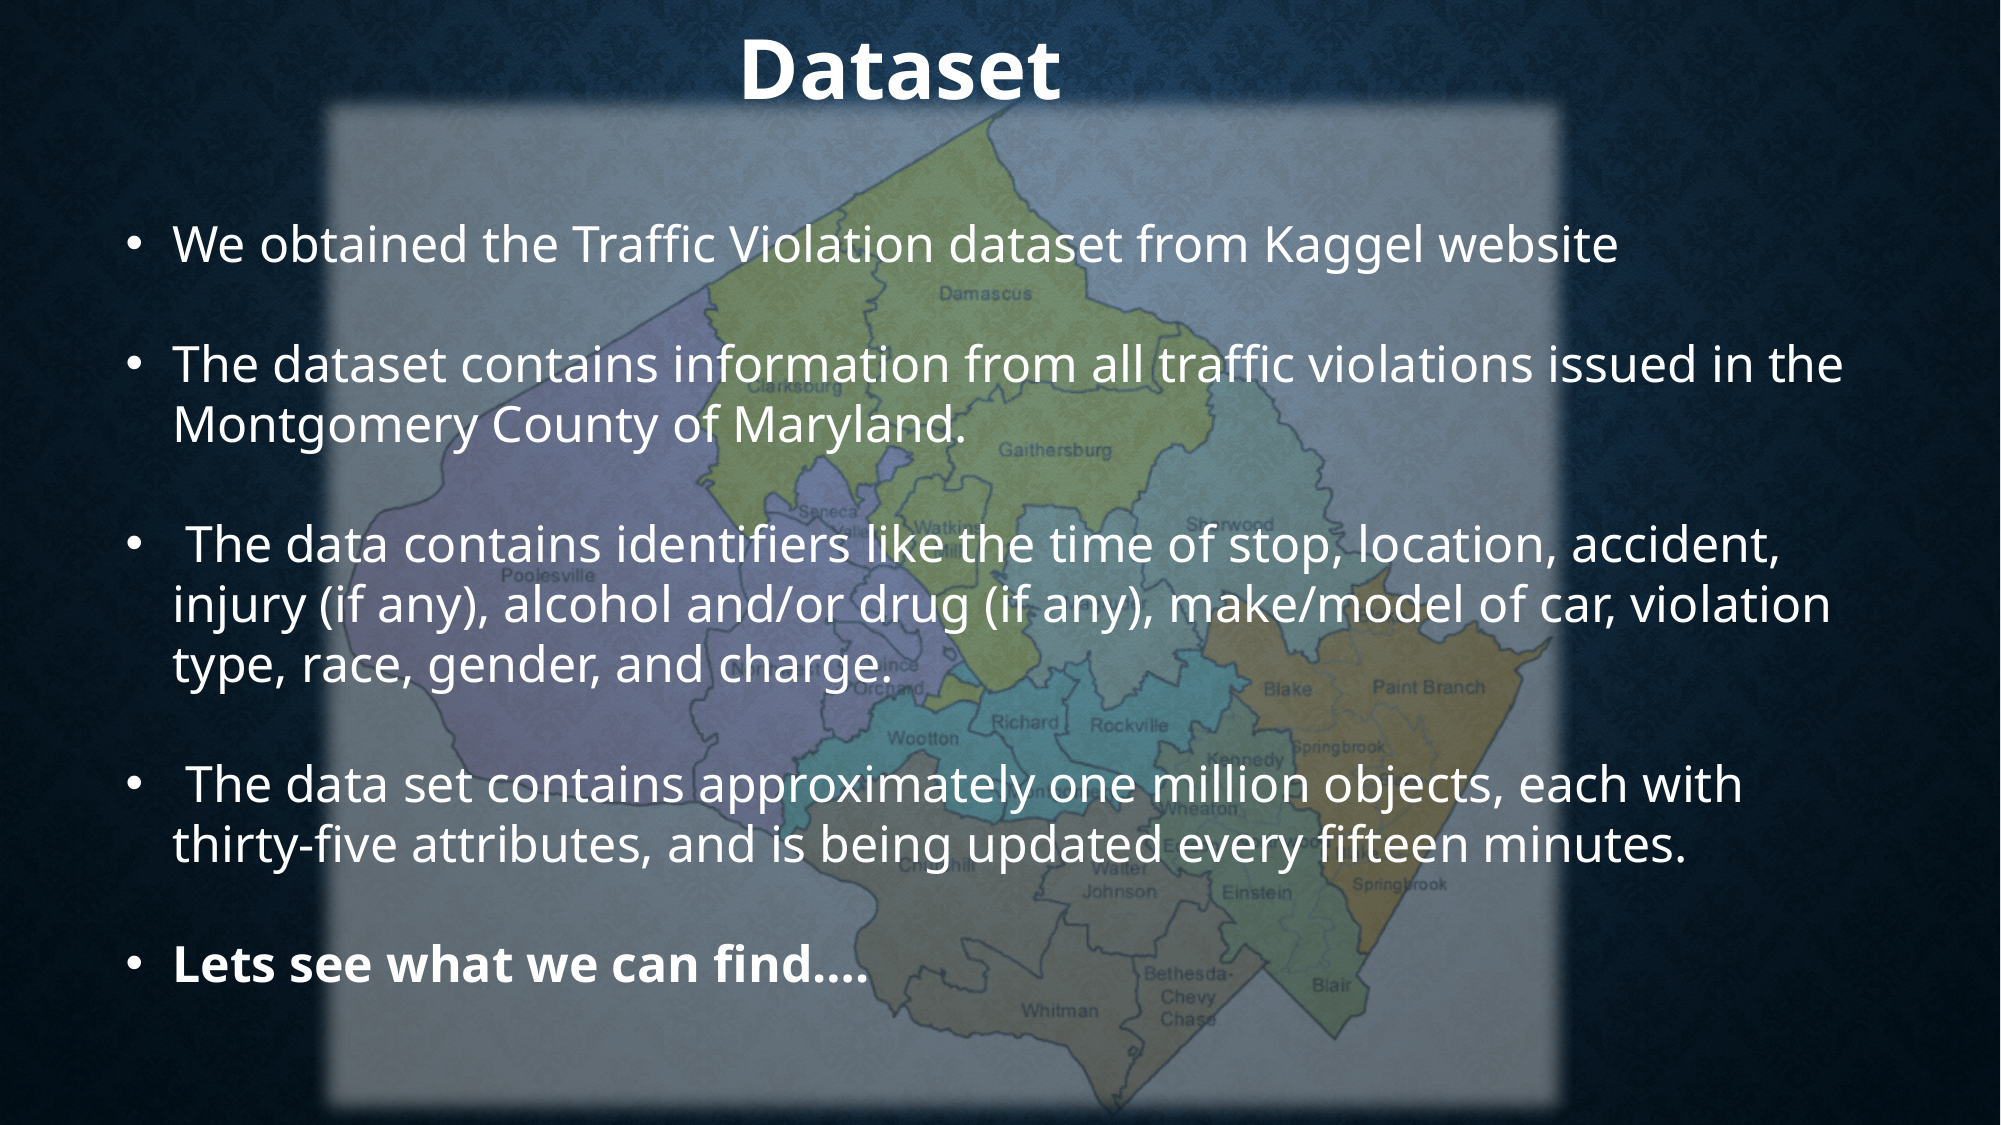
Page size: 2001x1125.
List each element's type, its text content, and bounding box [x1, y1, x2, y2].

picture [310, 86, 1577, 1125]
text_box Dataset [37, 53, 1763, 126]
text_box We obtained the Traffic Violation dataset from Kaggel website The dataset contains information from all traffic violations issued in the Montgomery County of Maryland. The data contains identifiers like the time of stop, location, accident, injury (if any), alcohol and/or drug (if any), make/model of car, violation type, race, gender, and charge. The data set contains approximately one million objects, each with thirty-five attributes, and is being updated every fifteen minutes. Lets see what we can find…. [110, 204, 303, 1000]
text_box We obtained the Traffic Violation dataset from Kaggel website The dataset contains information from all traffic violations issued in the Montgomery County of Maryland. The data contains identifiers like the time of stop, location, accident, injury (if any), alcohol and/or drug (if any), make/model of car, violation type, race, gender, and charge. The data set contains approximately one million objects, each with thirty-five attributes, and is being updated every fifteen minutes. Lets see what we can find…. [1583, 204, 1890, 1000]
